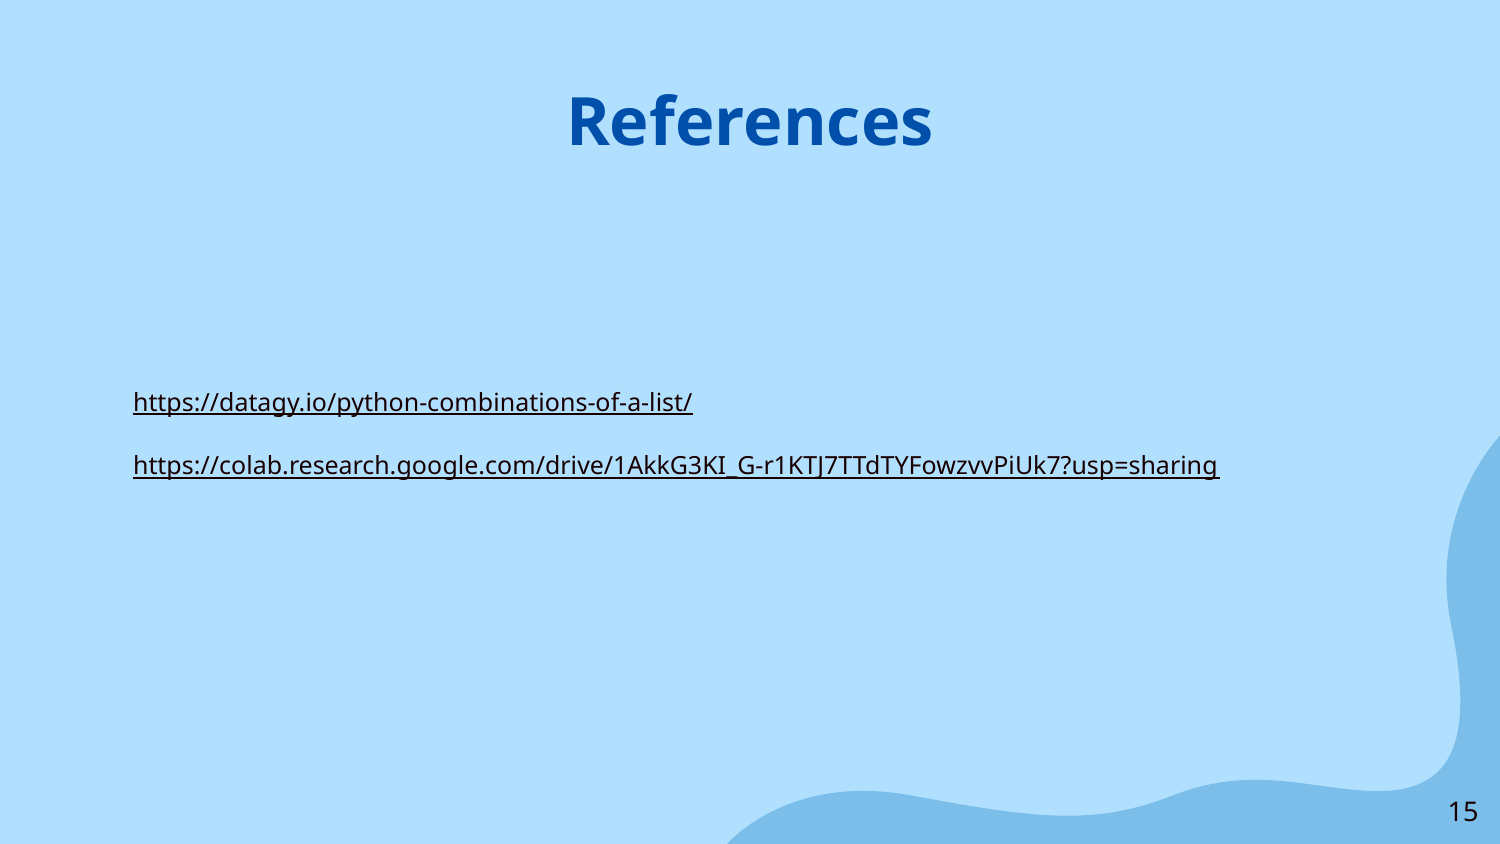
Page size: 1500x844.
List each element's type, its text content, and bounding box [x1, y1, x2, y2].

slide_number ‹#› [1403, 779, 1494, 844]
list https://datagy.io/python-combinations-of-a-list/ https://colab.research.google.com/drive/1AkkG3KI_G-r1KTJ7TTdTYFowzvvPiUk7?usp=sharing [118, 180, 1382, 750]
title References [118, 63, 1382, 161]
